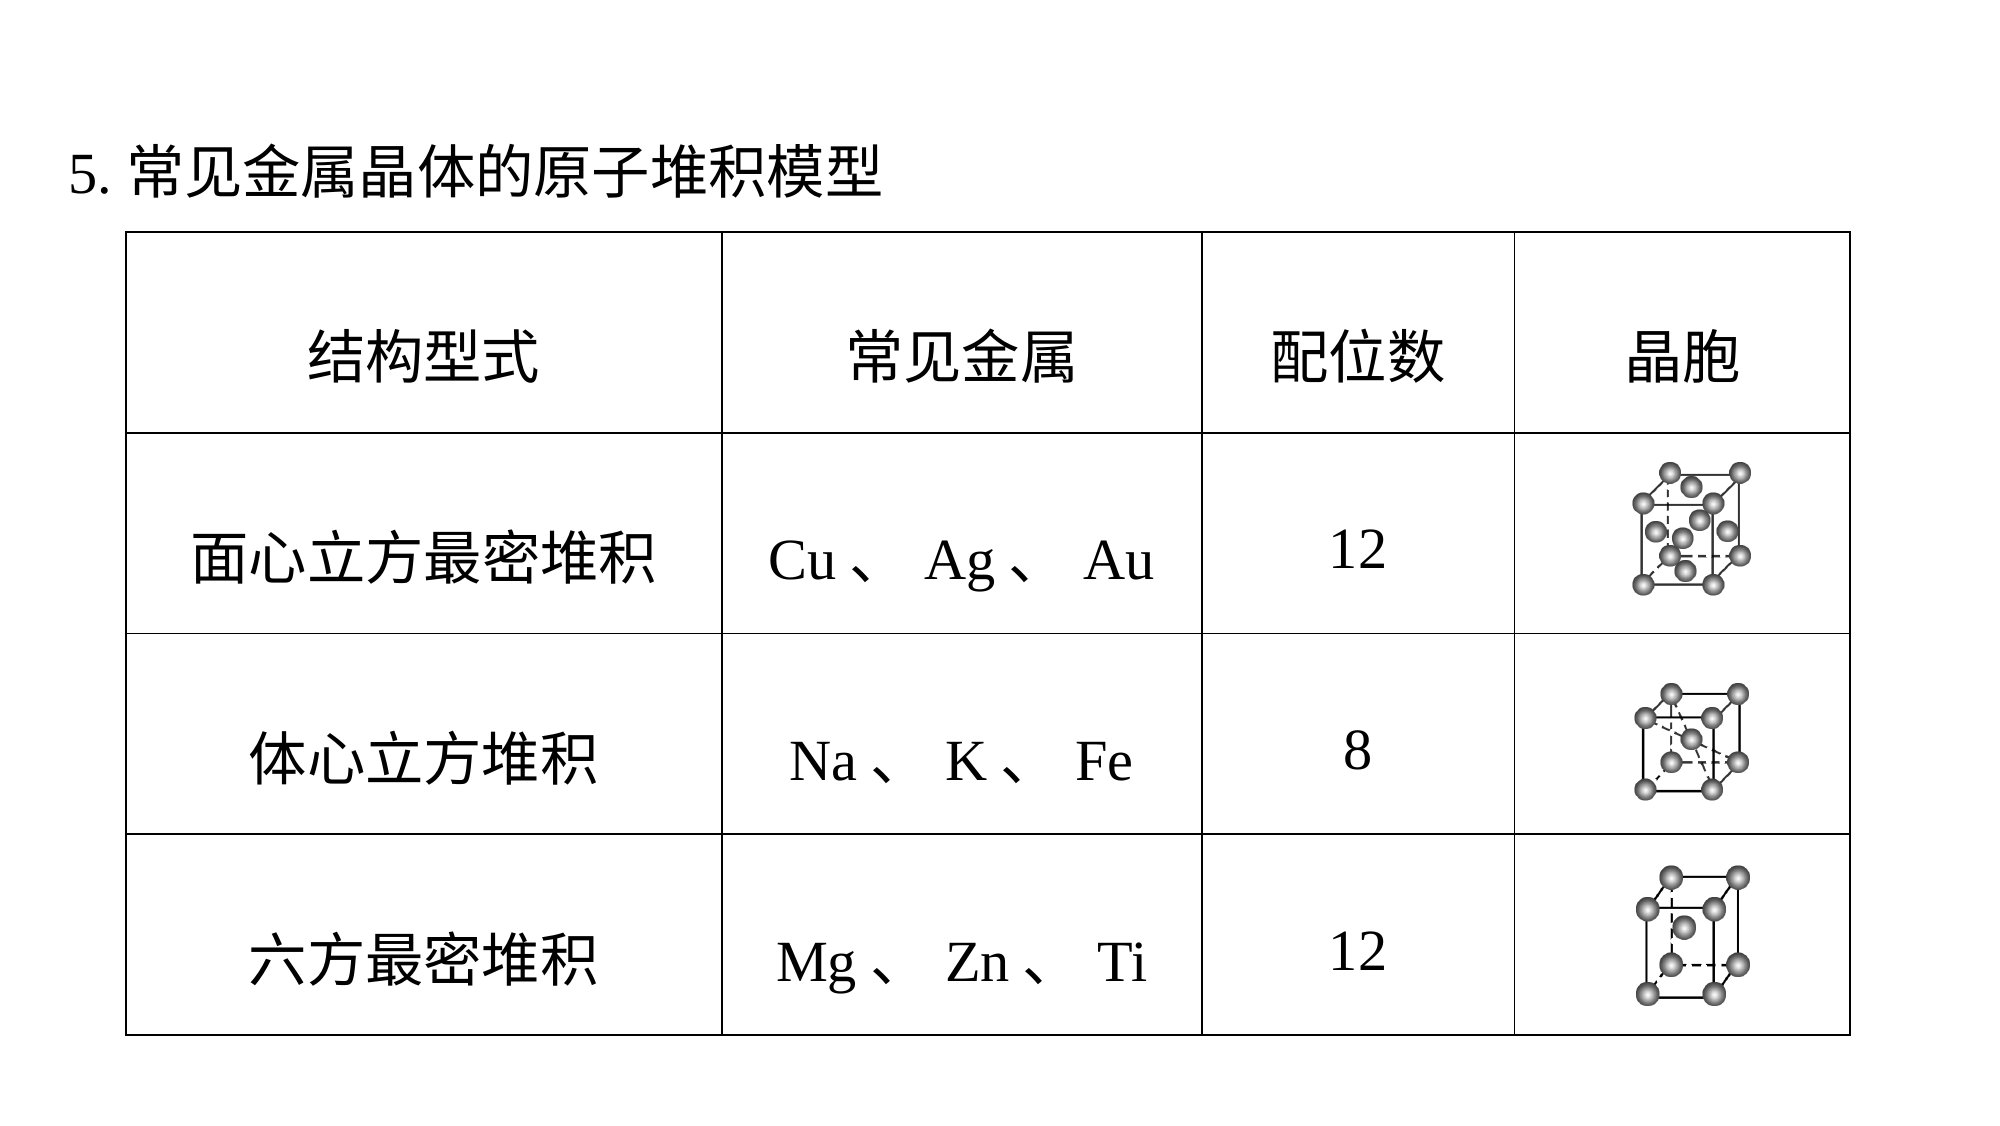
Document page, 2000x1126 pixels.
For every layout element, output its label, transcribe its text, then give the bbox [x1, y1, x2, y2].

table_cell Na、K、Fe [723, 634, 1201, 833]
table_cell 六方最密堆积 [127, 835, 721, 1034]
picture [1630, 680, 1753, 803]
table_cell Mg、Zn、Ti [723, 835, 1201, 1034]
table_header 常见金属 [723, 233, 1201, 432]
picture [1630, 459, 1753, 599]
text_box 5.常见金属晶体的原子堆积模型 [48, 90, 1917, 215]
table_cell Cu、Ag、Au [723, 434, 1201, 633]
table_header 结构型式 [127, 233, 721, 432]
table_cell [1515, 434, 1849, 633]
table_cell [1515, 634, 1849, 833]
table_cell 面心立方最密堆积 [127, 434, 721, 633]
table_header 配位数 [1203, 233, 1514, 432]
picture [1631, 862, 1752, 1009]
table_cell 体心立方堆积 [127, 634, 721, 833]
table_header 晶胞 [1515, 233, 1849, 432]
table_cell 8 [1203, 634, 1514, 833]
table_cell 12 [1203, 434, 1514, 633]
table_cell [1515, 835, 1849, 1034]
table_cell 12 [1203, 835, 1514, 1034]
